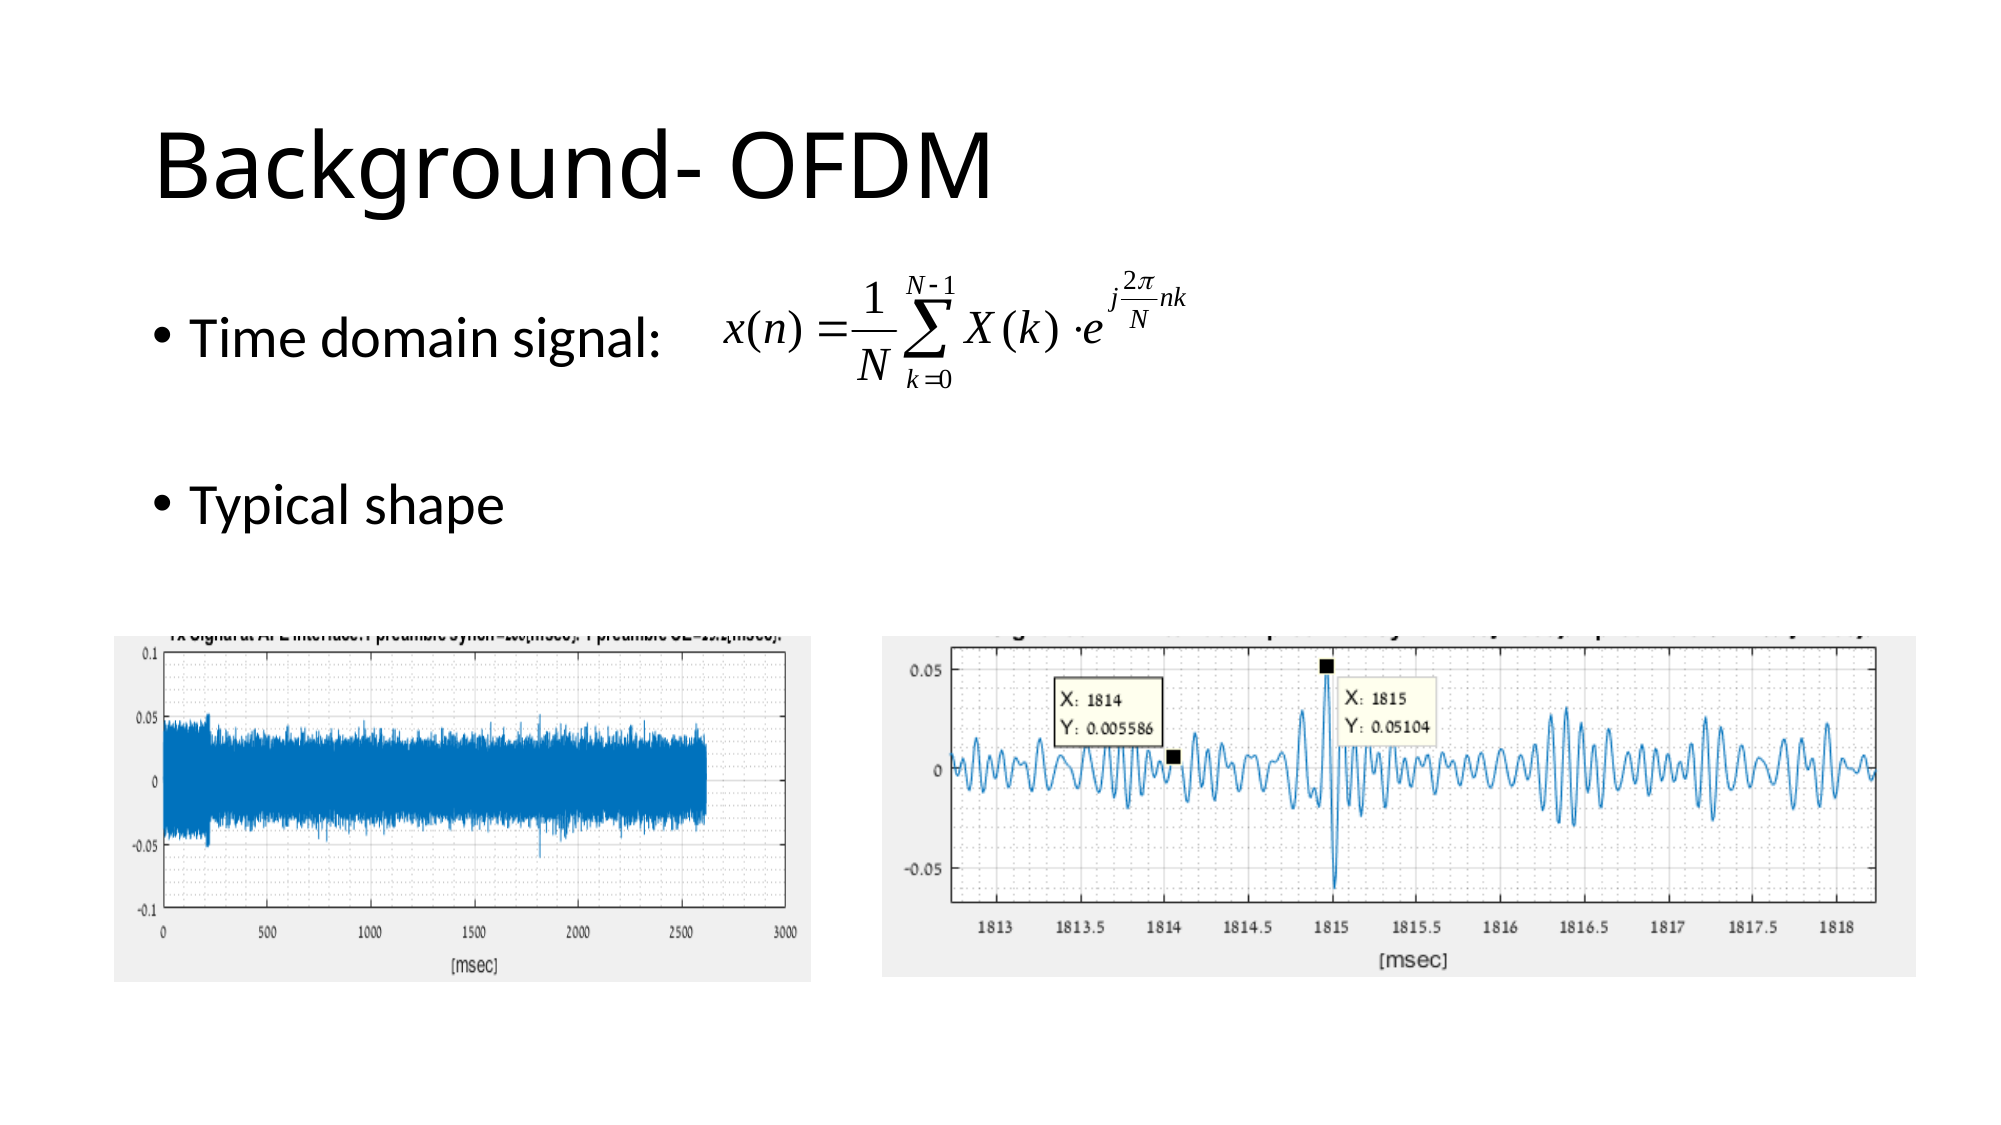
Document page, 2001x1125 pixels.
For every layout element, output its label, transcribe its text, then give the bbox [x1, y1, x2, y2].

list Time domain signal: Typical shape [137, 299, 1863, 1014]
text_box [714, 259, 1202, 399]
picture [114, 636, 811, 982]
title Background- OFDM [137, 59, 1863, 278]
picture [882, 636, 1916, 977]
